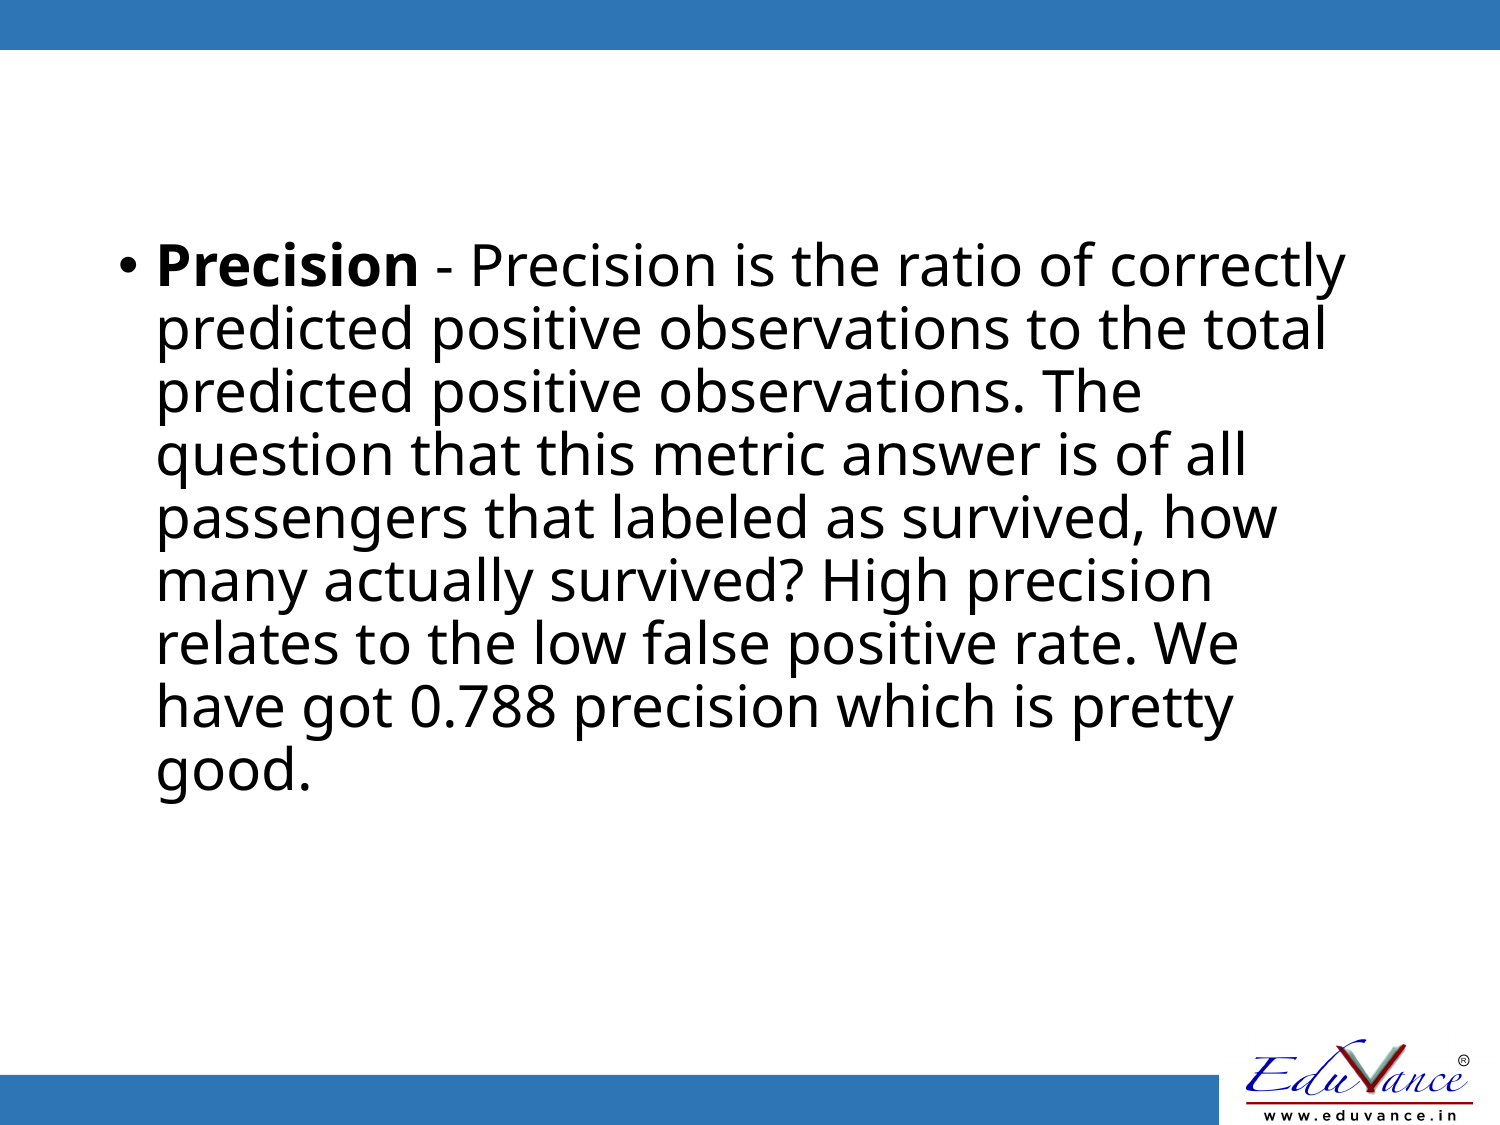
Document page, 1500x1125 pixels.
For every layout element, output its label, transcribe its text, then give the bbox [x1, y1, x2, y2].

picture [1219, 1033, 1500, 1125]
list Precision - Precision is the ratio of correctly predicted positive observations to the total predicted positive observations. The question that this metric answer is of all passengers that labeled as survived, how many actually survived? High precision relates to the low false positive rate. We have got 0.788 precision which is pretty good. [103, 229, 1397, 1043]
